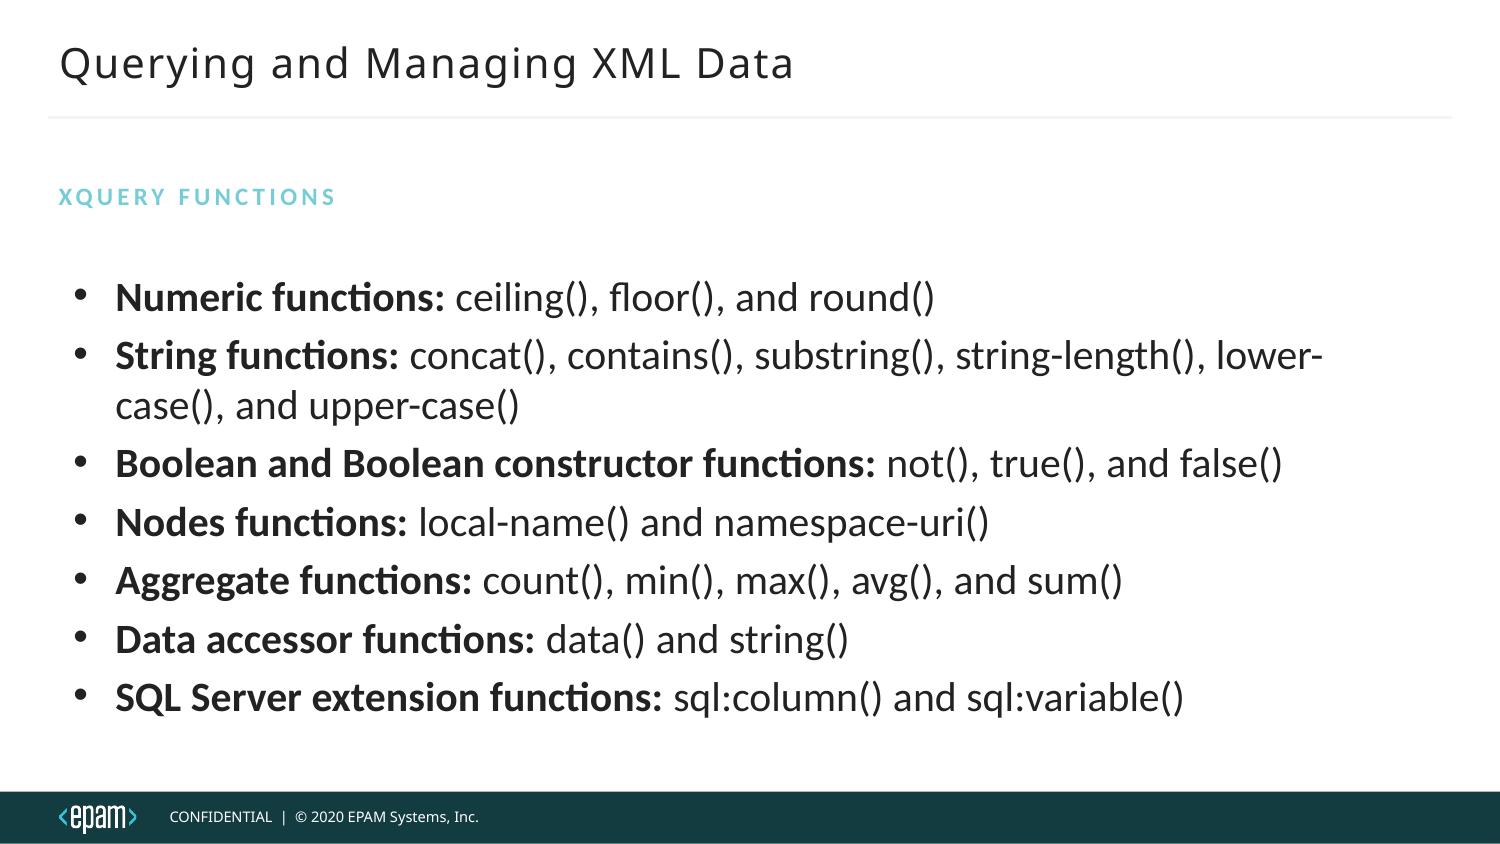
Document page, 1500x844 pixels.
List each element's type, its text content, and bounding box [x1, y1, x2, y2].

list XQuery Functions [58, 177, 1442, 234]
title Querying and Managing XML Data [59, 37, 1442, 87]
text_box Numeric functions: ceiling(), floor(), and round() String functions: concat(), contains(), substring(), string-length(), lower-case(), and upper-case() Boolean and Boolean constructor functions: not(), true(), and false() Nodes functions: local-name() and namespace-uri() Aggregate functions: count(), min(), max(), avg(), and sum() Data accessor functions: data() and string() SQL Server extension functions: sql:column() and sql:variable() [58, 262, 1364, 703]
